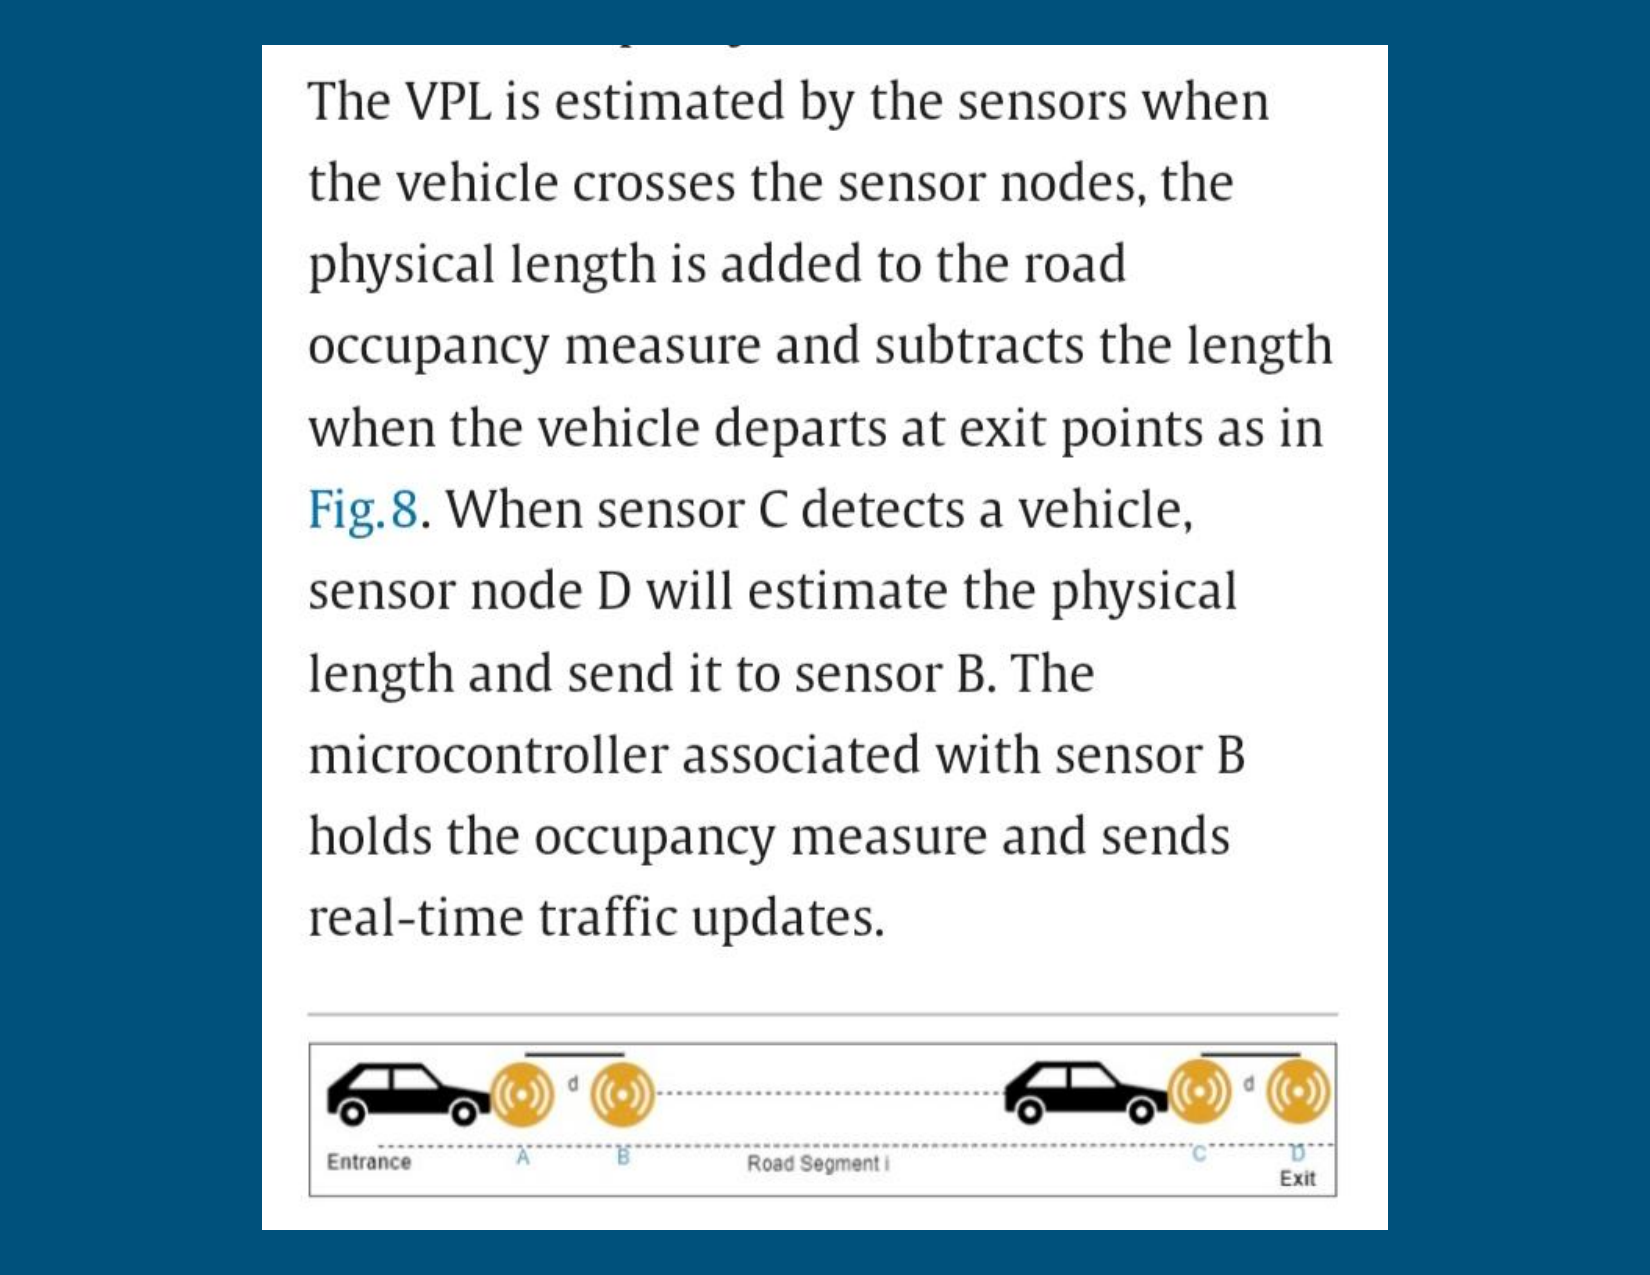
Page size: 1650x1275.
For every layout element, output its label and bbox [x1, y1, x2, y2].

picture [263, 46, 1387, 1229]
